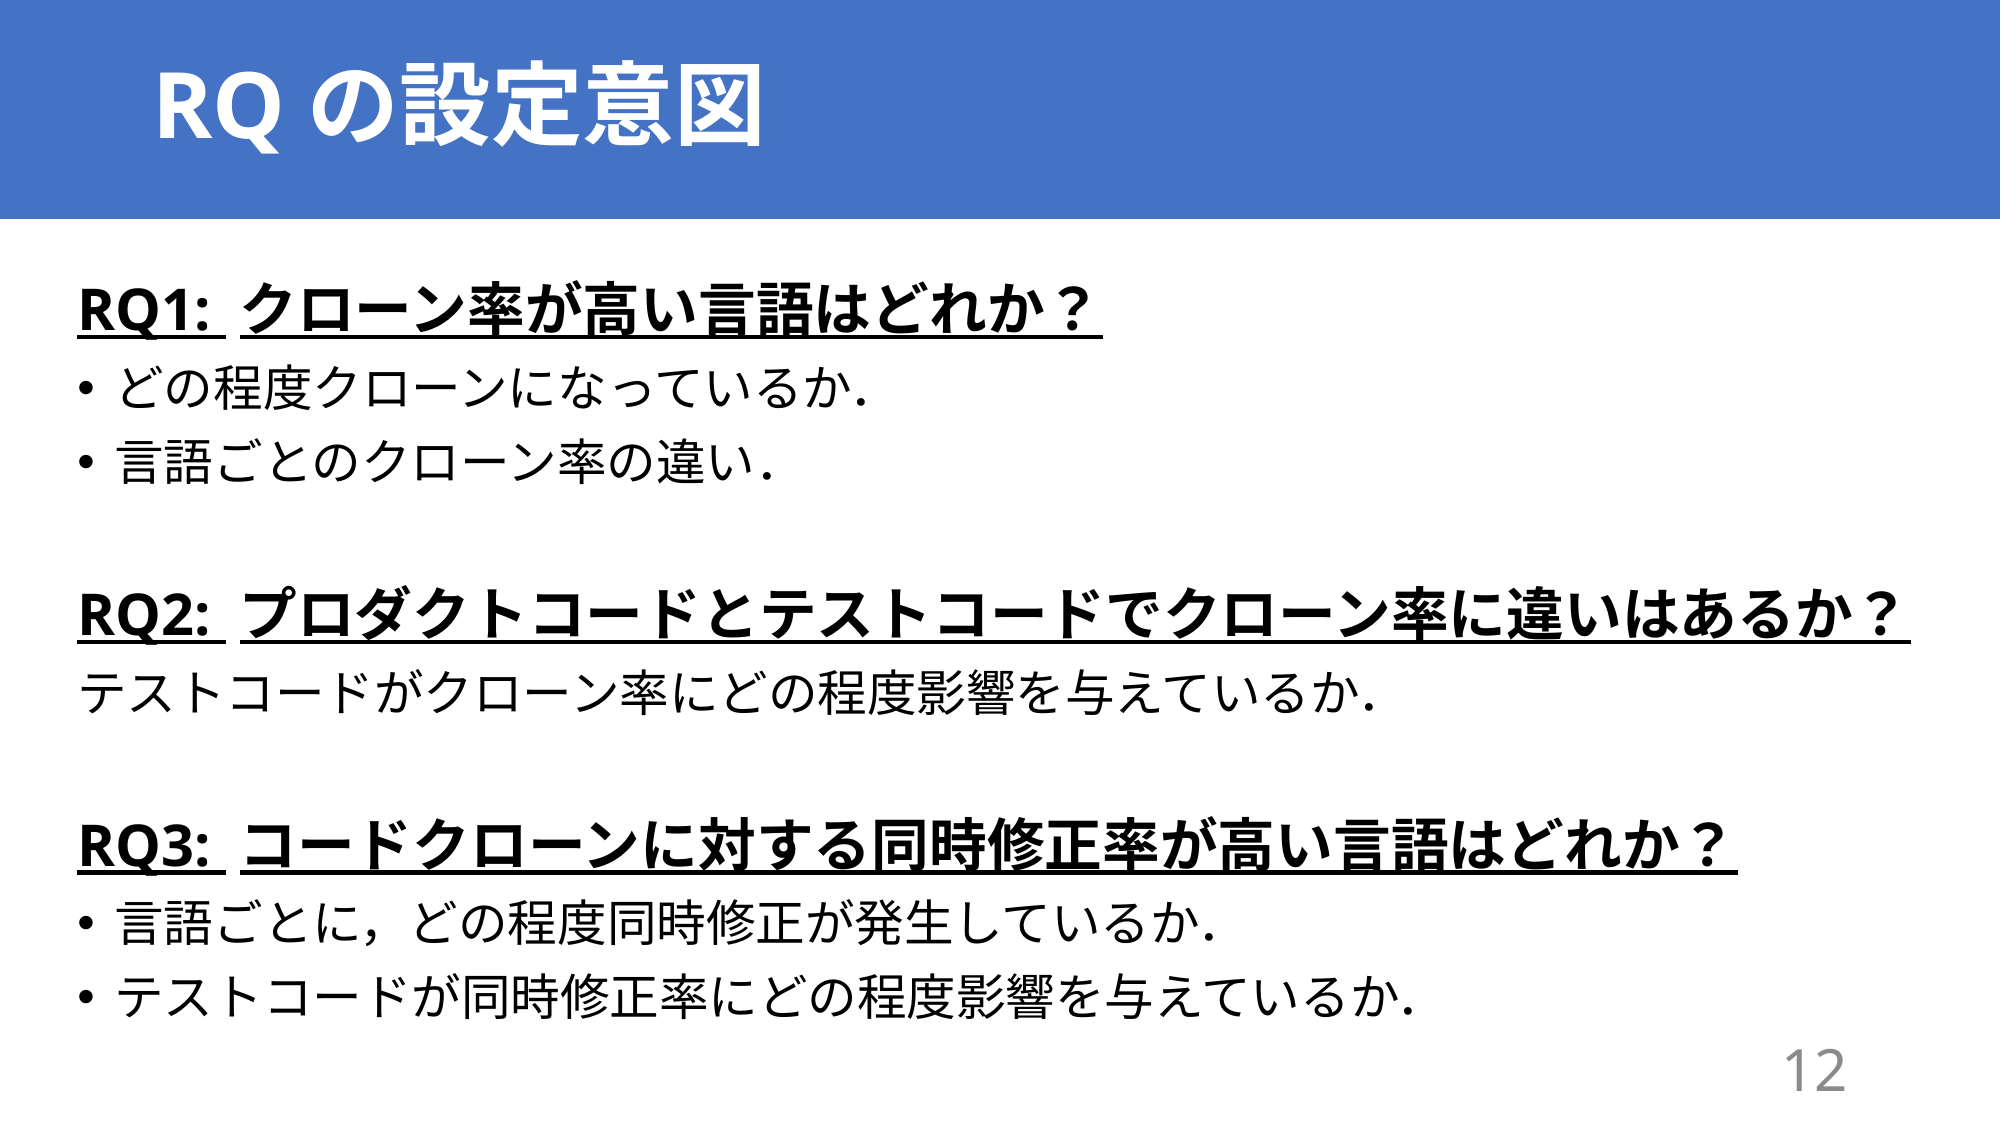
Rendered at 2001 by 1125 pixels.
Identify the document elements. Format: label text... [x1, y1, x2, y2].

list RQ1: クローン率が高い言語はどれか？ どの程度クローンになっているか． 言語ごとのクローン率の違い． RQ2: プロダクトコードとテストコードでクローン率に違いはあるか？ テストコードがクローン率にどの程度影響を与えているか． RQ3: コードクローンに対する同時修正率が高い言語はどれか？ 言語ごとに，どの程度同時修正が発生しているか． テストコードが同時修正率にどの程度影響を与えているか． [62, 273, 1938, 1043]
title RQの設定意図 [137, 0, 1863, 218]
slide_number 12 [1412, 1042, 1863, 1103]
